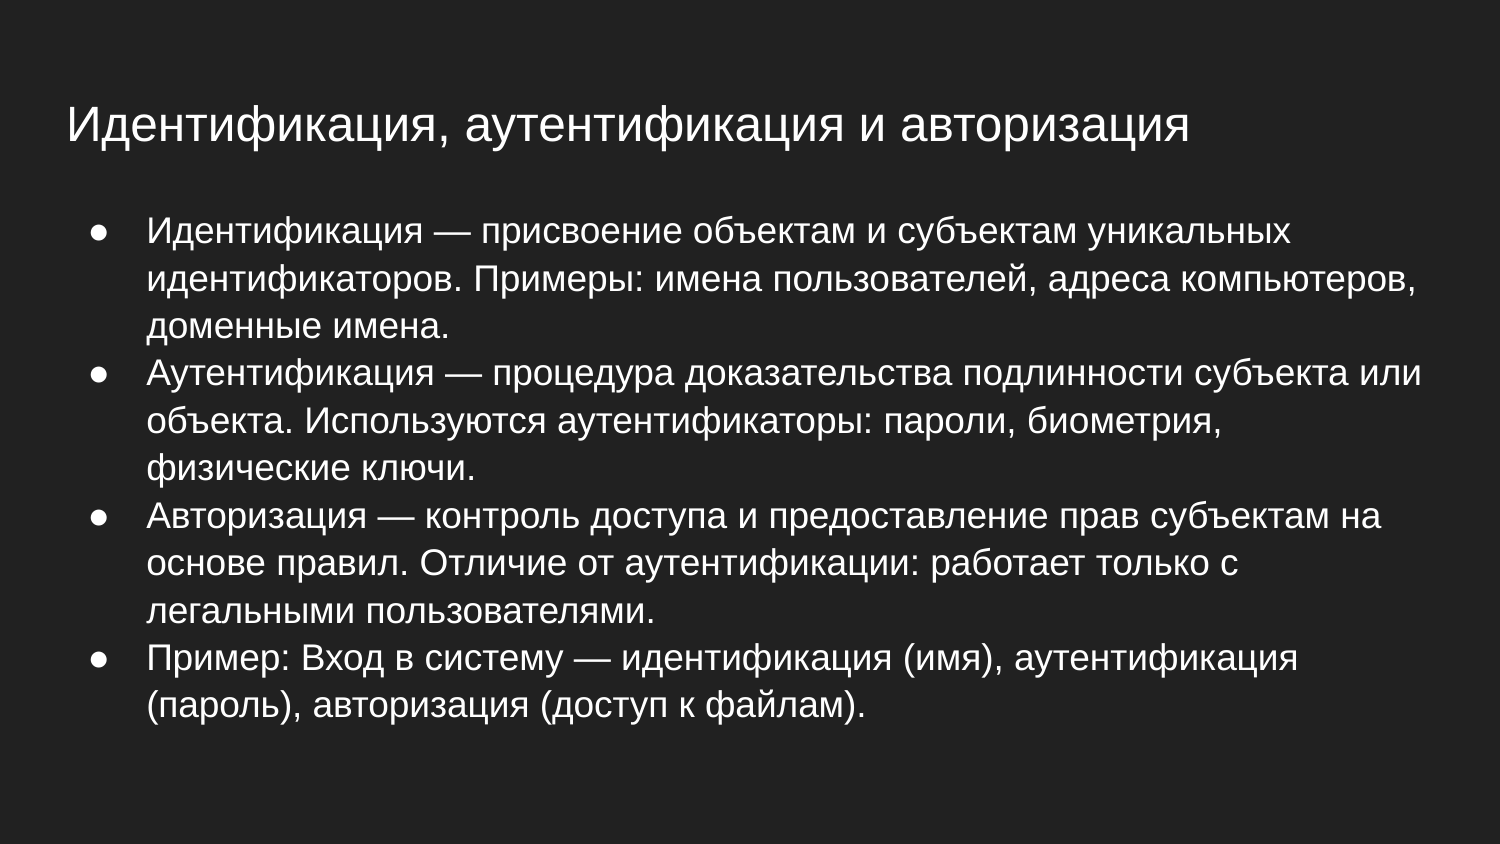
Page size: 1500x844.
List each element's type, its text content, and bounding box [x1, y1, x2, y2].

list Идентификация — присвоение объектам и субъектам уникальных идентификаторов. Примеры: имена пользователей, адреса компьютеров, доменные имена. Аутентификация — процедура доказательства подлинности субъекта или объекта. Используются аутентификаторы: пароли, биометрия, физические ключи. Авторизация — контроль доступа и предоставление прав субъектам на основе правил. Отличие от аутентификации: работает только с легальными пользователями. Пример: Вход в систему — идентификация (имя), аутентификация (пароль), авторизация (доступ к файлам). [51, 189, 1449, 750]
title Идентификация, аутентификация и авторизация [51, 72, 1449, 167]
